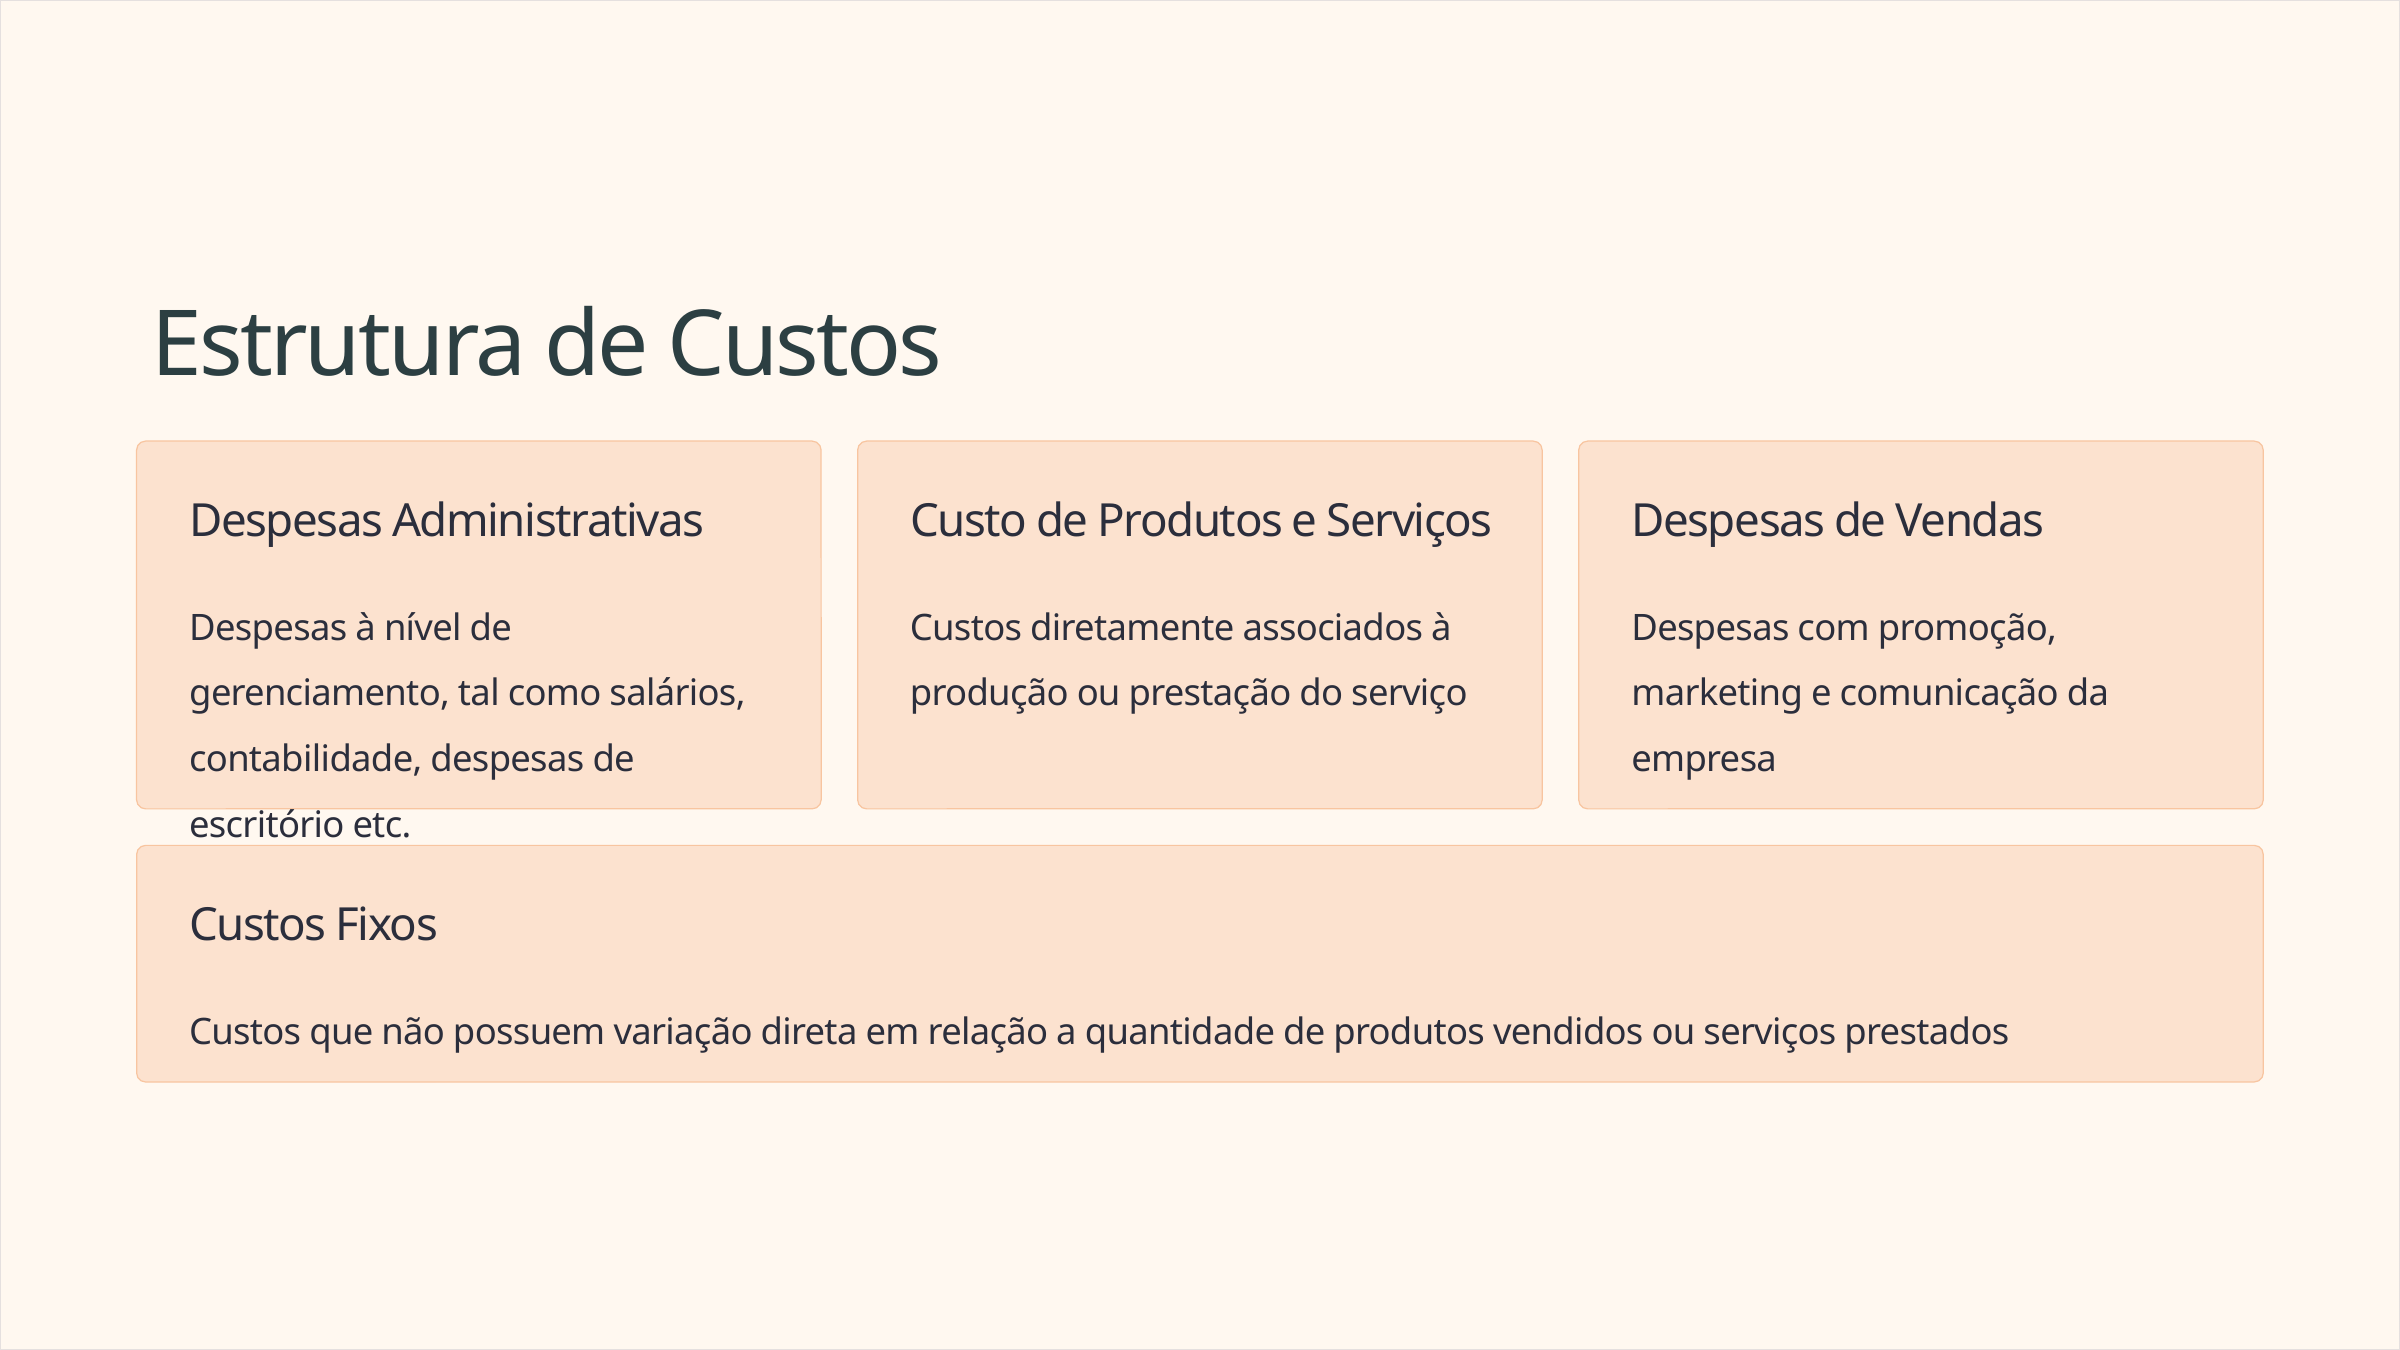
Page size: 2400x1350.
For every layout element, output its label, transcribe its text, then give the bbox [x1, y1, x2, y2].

text_box Despesas Administrativas [174, 478, 689, 538]
text_box [136, 441, 822, 809]
text_box Custos que não possuem variação direta em relação a quantidade de produtos vendidos ou serviços prestados [174, 978, 2226, 1045]
text_box Despesas de Vendas [1616, 478, 2017, 538]
text_box Custos diretamente associados à produção ou prestação do serviço [895, 574, 1505, 706]
text_box [136, 845, 2264, 1083]
text_box Despesas à nível de gerenciamento, tal como salários, contabilidade, despesas de escritório etc. [174, 574, 784, 772]
text_box Despesas com promoção, marketing e comunicação da empresa [1616, 574, 2226, 706]
text_box [0, 0, 2400, 1350]
text_box Custo de Produtos e Serviços [895, 478, 1463, 538]
text_box Custos Fixos [174, 883, 539, 943]
text_box [857, 441, 1543, 809]
text_box [1578, 441, 2264, 809]
text_box Estrutura de Custos [136, 267, 919, 387]
